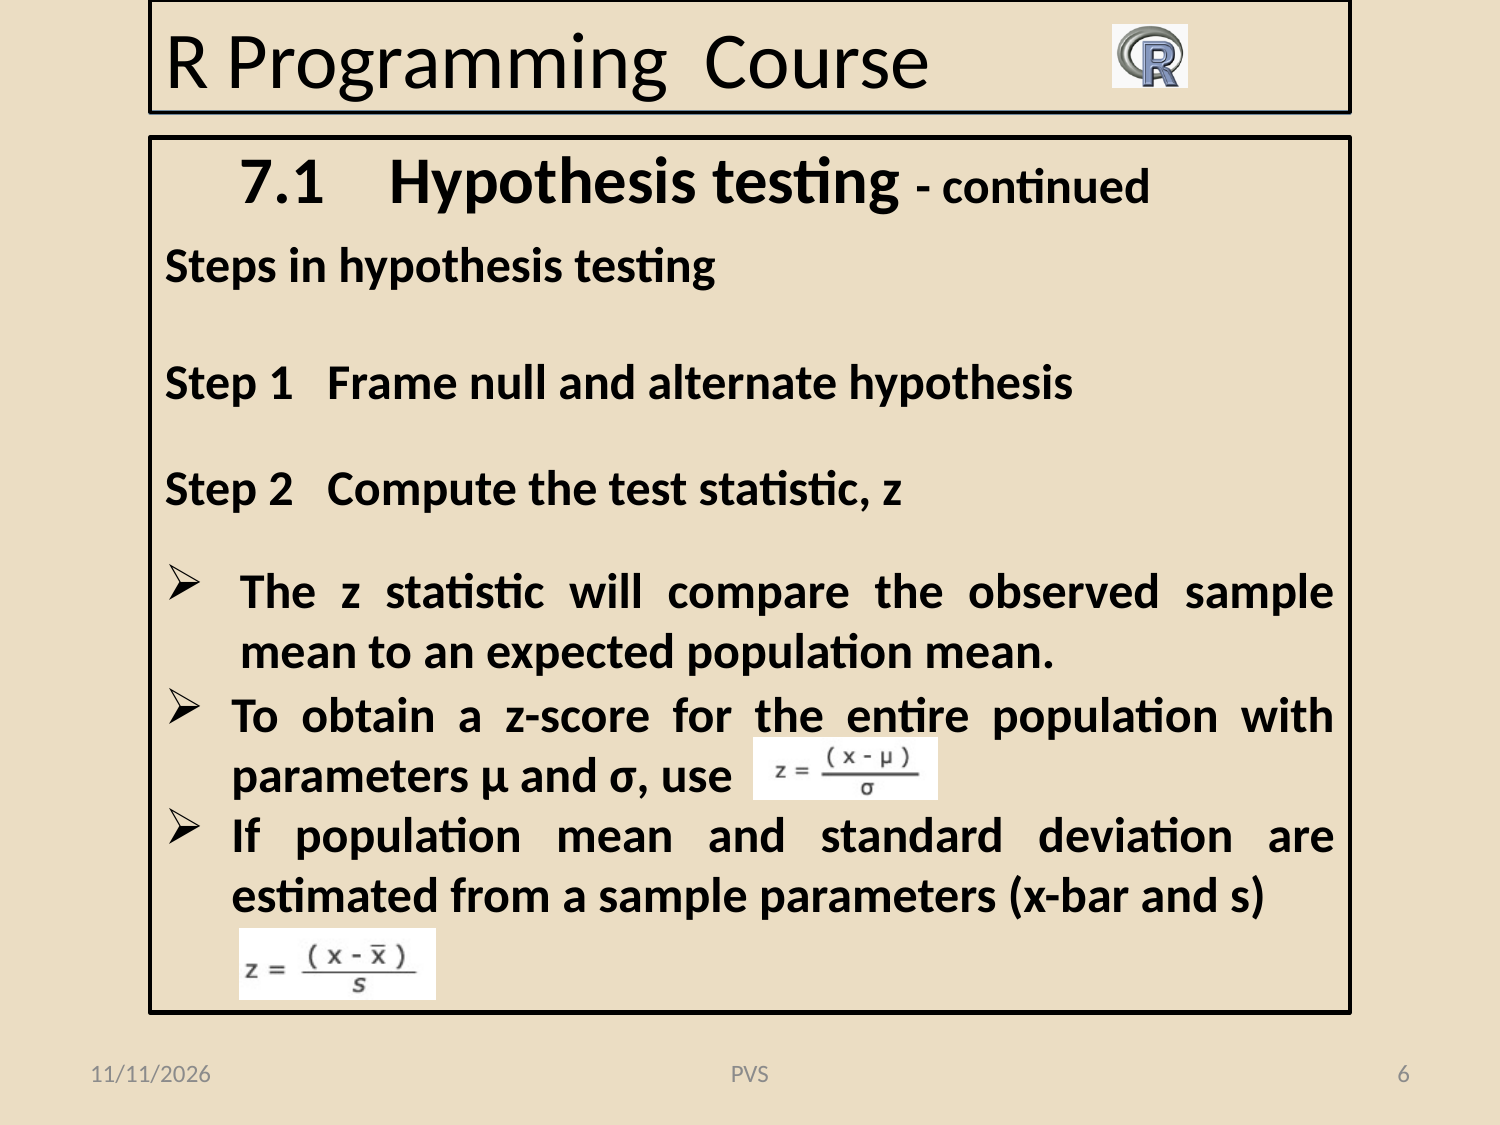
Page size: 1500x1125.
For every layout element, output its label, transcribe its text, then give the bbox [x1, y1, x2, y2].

footer PVS [512, 1042, 988, 1103]
title R Programming Course [150, 0, 1350, 113]
text_box [1338, 135, 1352, 226]
text_box [148, 1009, 1352, 1015]
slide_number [75, 1042, 425, 1103]
slide_number 6 [1074, 1042, 1425, 1103]
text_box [149, 224, 1351, 1003]
text_box 7.1 Hypothesis testing - continued [149, 129, 1338, 224]
